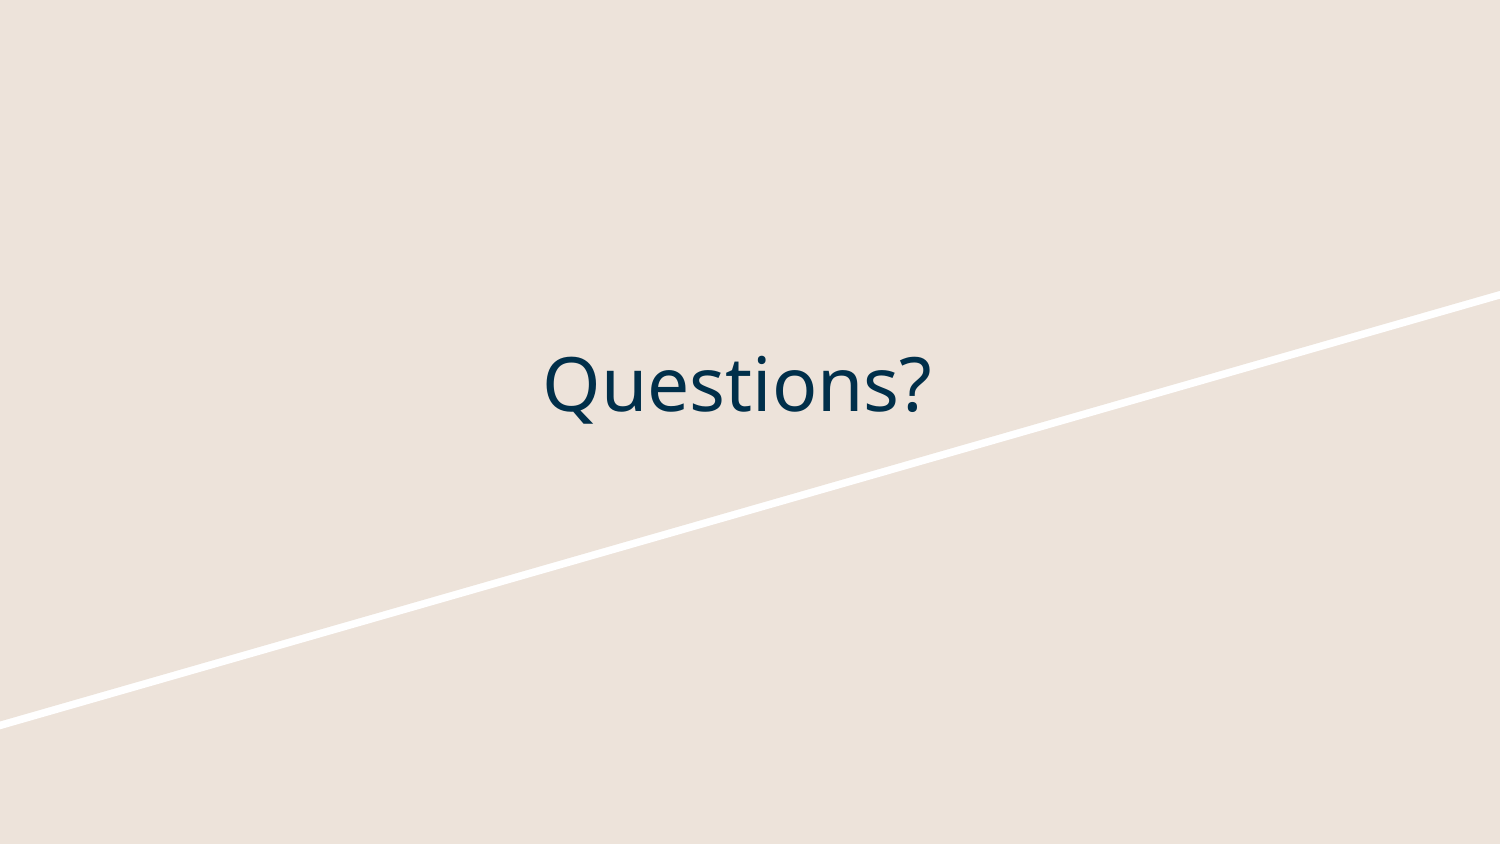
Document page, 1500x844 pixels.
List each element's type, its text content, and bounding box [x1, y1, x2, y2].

title Questions? [38, 316, 1437, 528]
